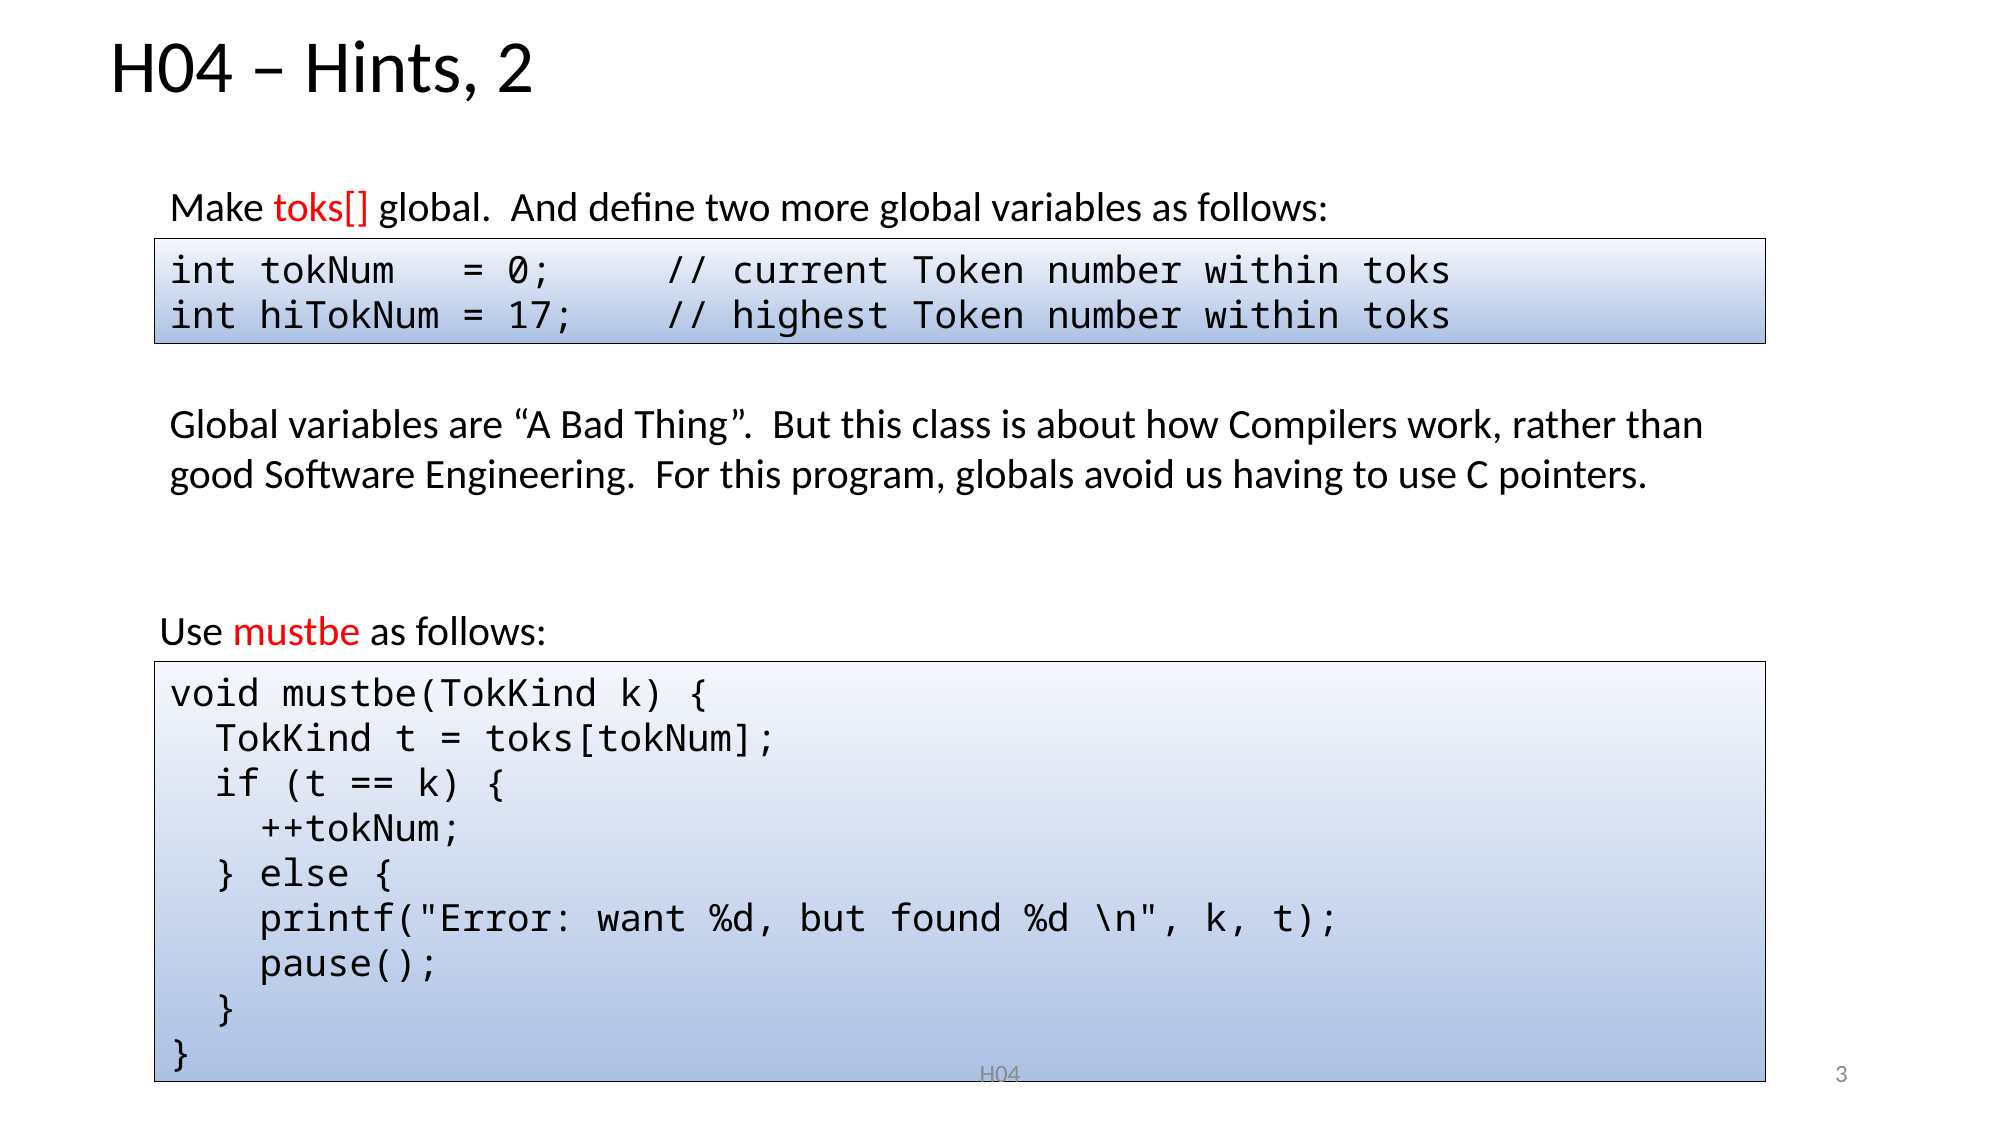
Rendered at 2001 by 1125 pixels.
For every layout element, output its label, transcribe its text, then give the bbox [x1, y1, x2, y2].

text_box int tokNum = 0; // current Token number within toks int hiTokNum = 17; // highest Token number within toks [154, 238, 1766, 344]
text_box Global variables are “A Bad Thing”. But this class is about how Compilers work, rather than good Software Engineering. For this program, globals avoid us having to use C pointers. [154, 389, 1766, 554]
text_box Use mustbe as follows: [144, 596, 1755, 661]
text_box H04 [662, 1042, 1338, 1103]
text_box H04 – Hints, 2 [95, 10, 1804, 116]
text_box 1 [1412, 1042, 1863, 1103]
text_box Make toks[] global. And define two more global variables as follows: [154, 172, 1766, 238]
text_box void mustbe(TokKind k) { TokKind t = toks[tokNum]; if (t == k) { ++tokNum; } else { printf("Error: want %d, but found %d \n", k, t); pause(); } } [154, 661, 1766, 1082]
